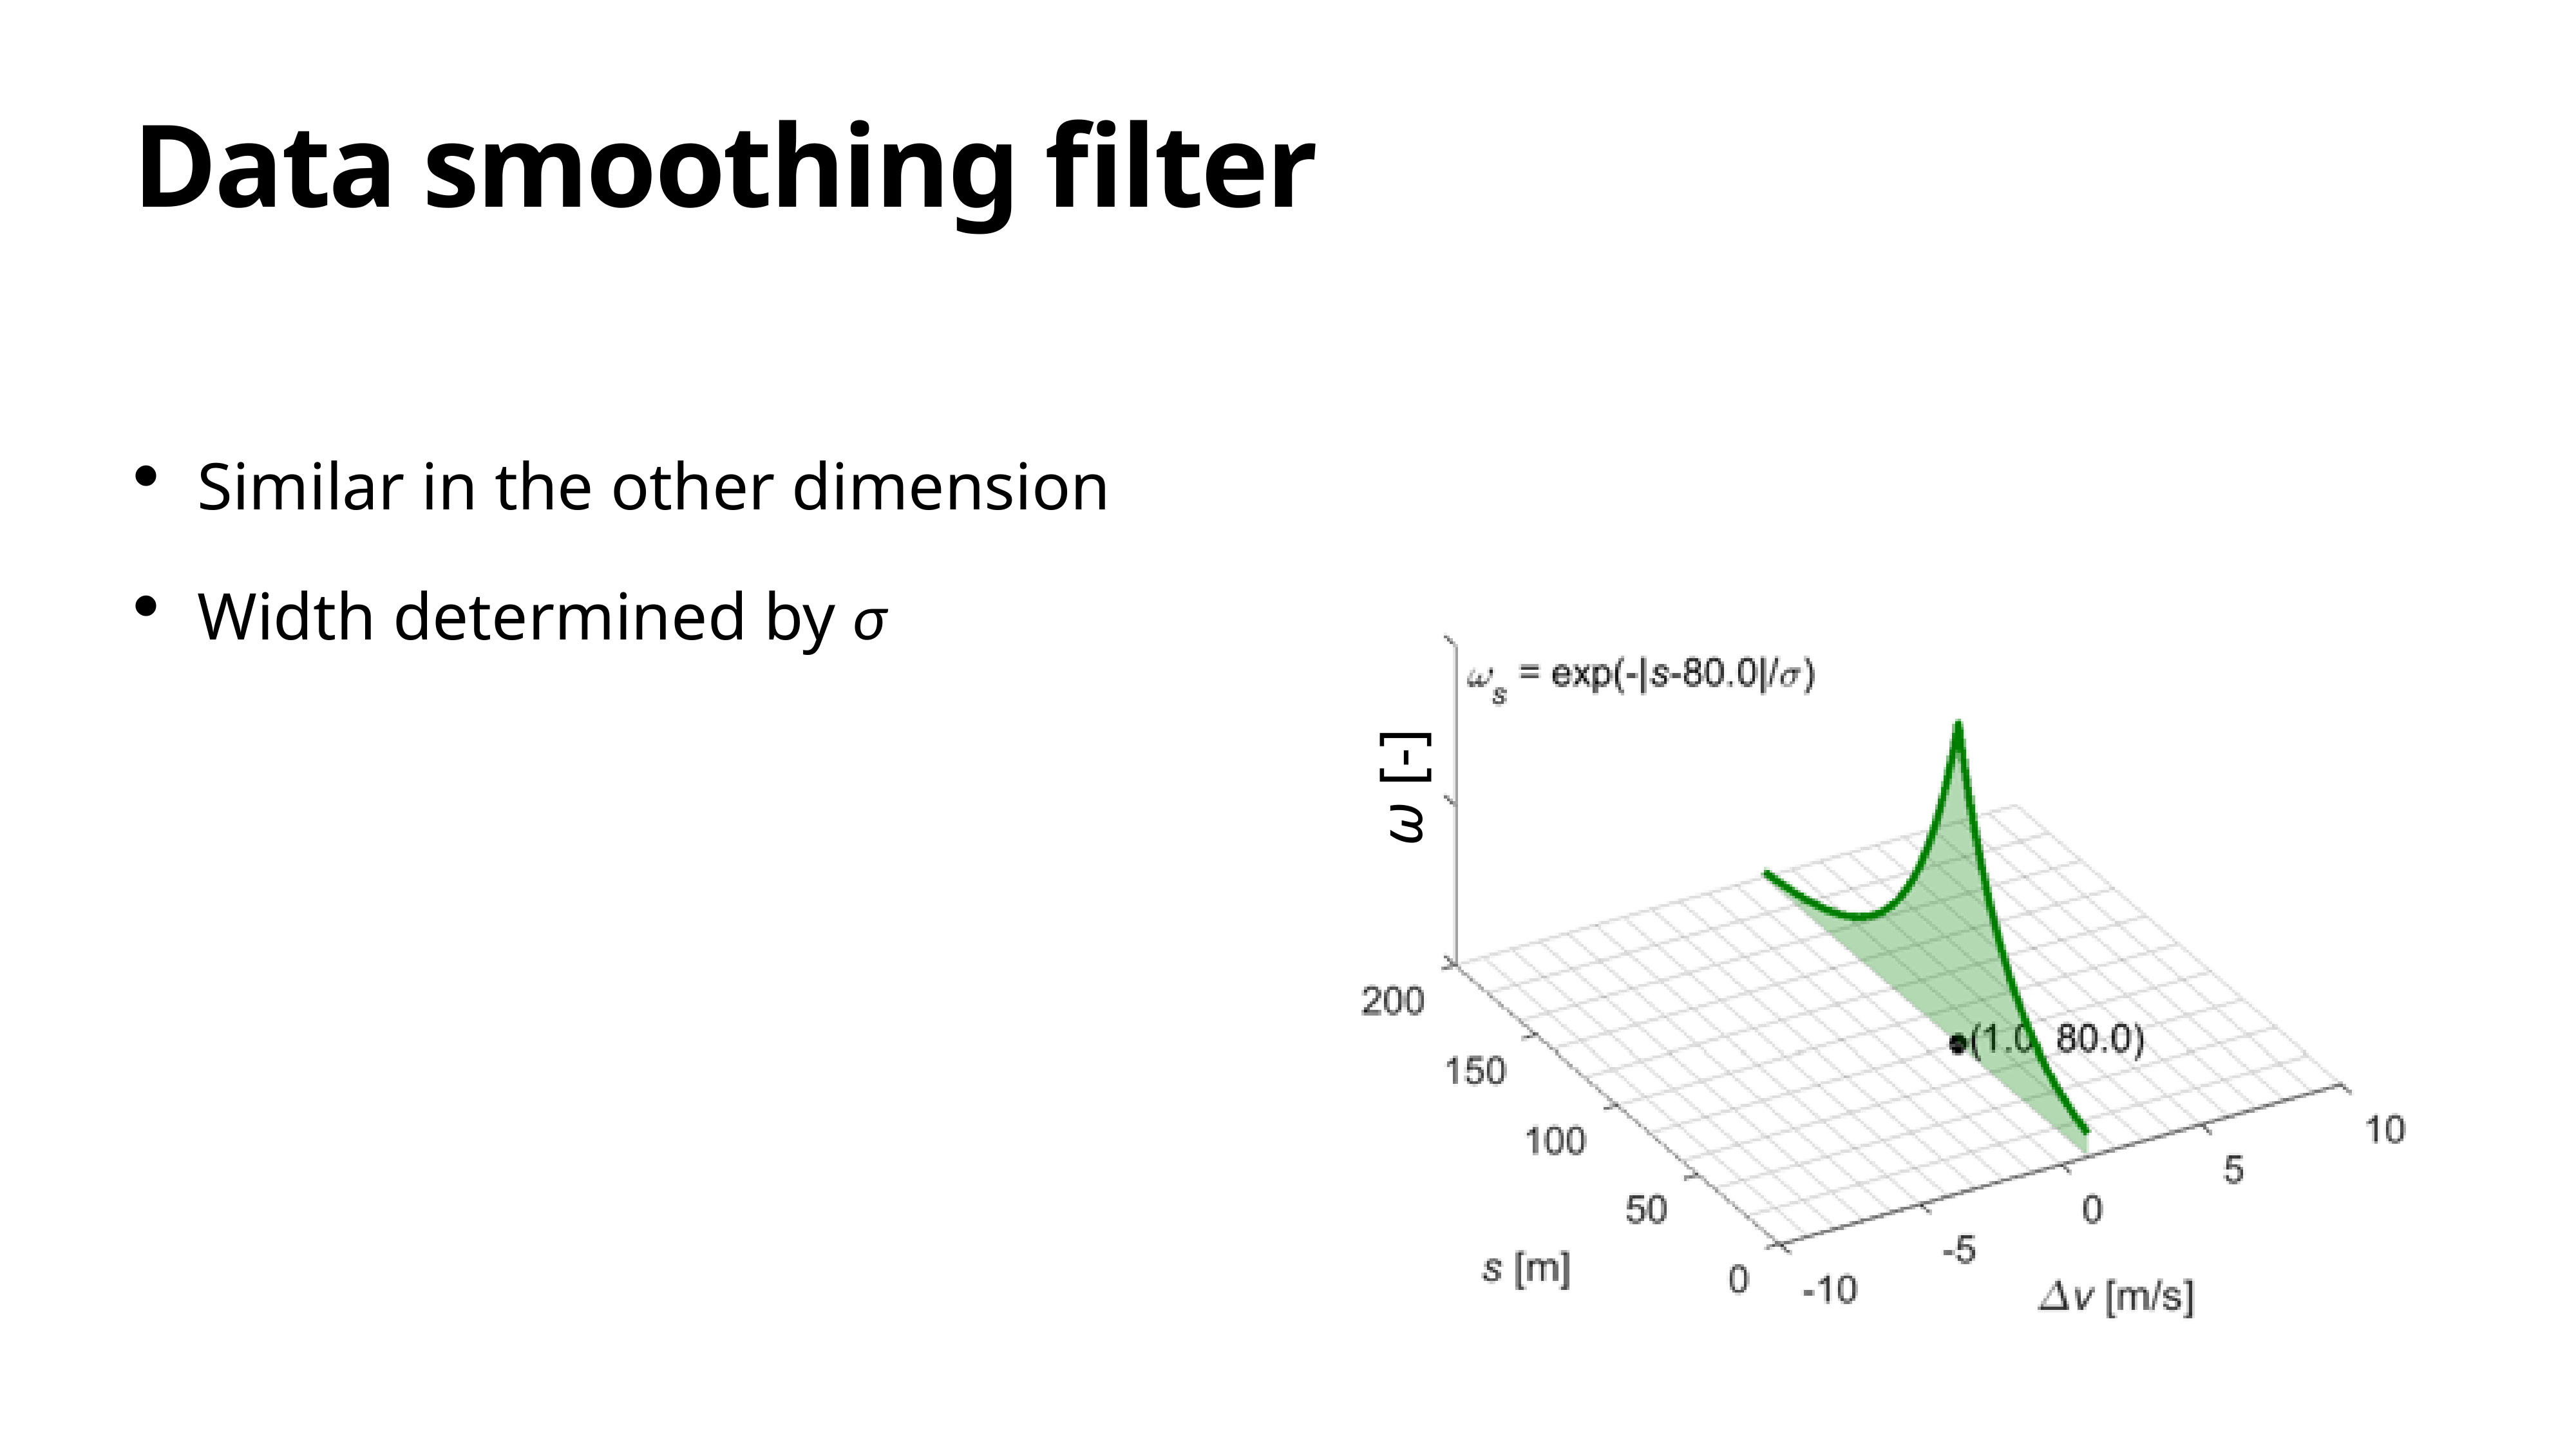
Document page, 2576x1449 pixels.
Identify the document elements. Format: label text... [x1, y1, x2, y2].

title Data smoothing filter [127, 113, 2449, 266]
picture [1307, 607, 2449, 1321]
list Similar in the other dimension Width determined by σ [127, 448, 2449, 1321]
